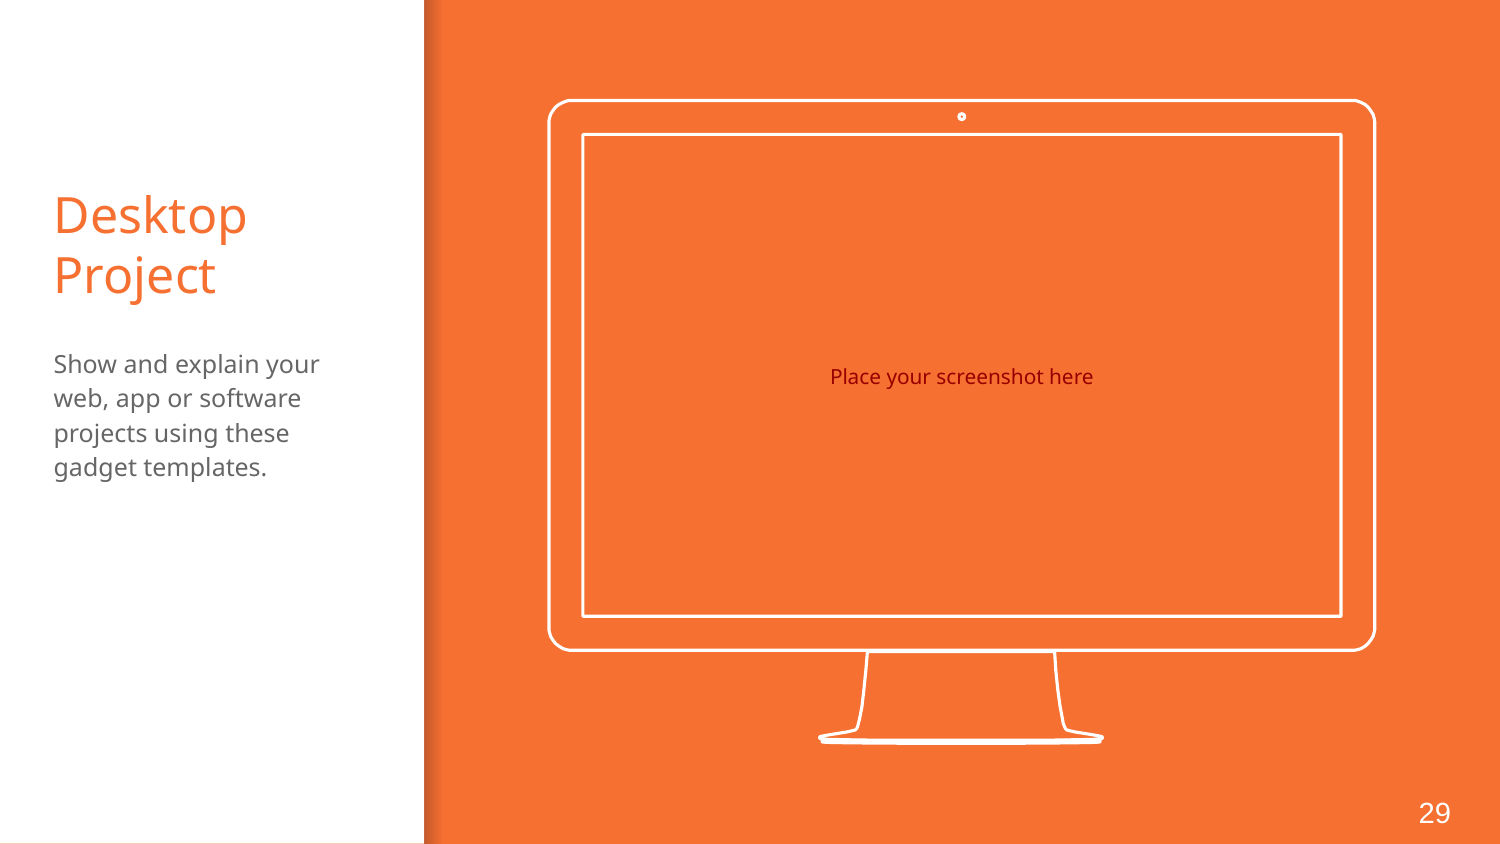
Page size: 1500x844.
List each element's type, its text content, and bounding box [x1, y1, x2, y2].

text_box Place your screenshot here [583, 134, 1341, 618]
text_box [548, 100, 1375, 744]
title Desktop Project [38, 94, 375, 319]
list Show and explain your web, app or software projects using these gadget templates. [38, 328, 375, 748]
slide_number 29 [1403, 779, 1494, 844]
